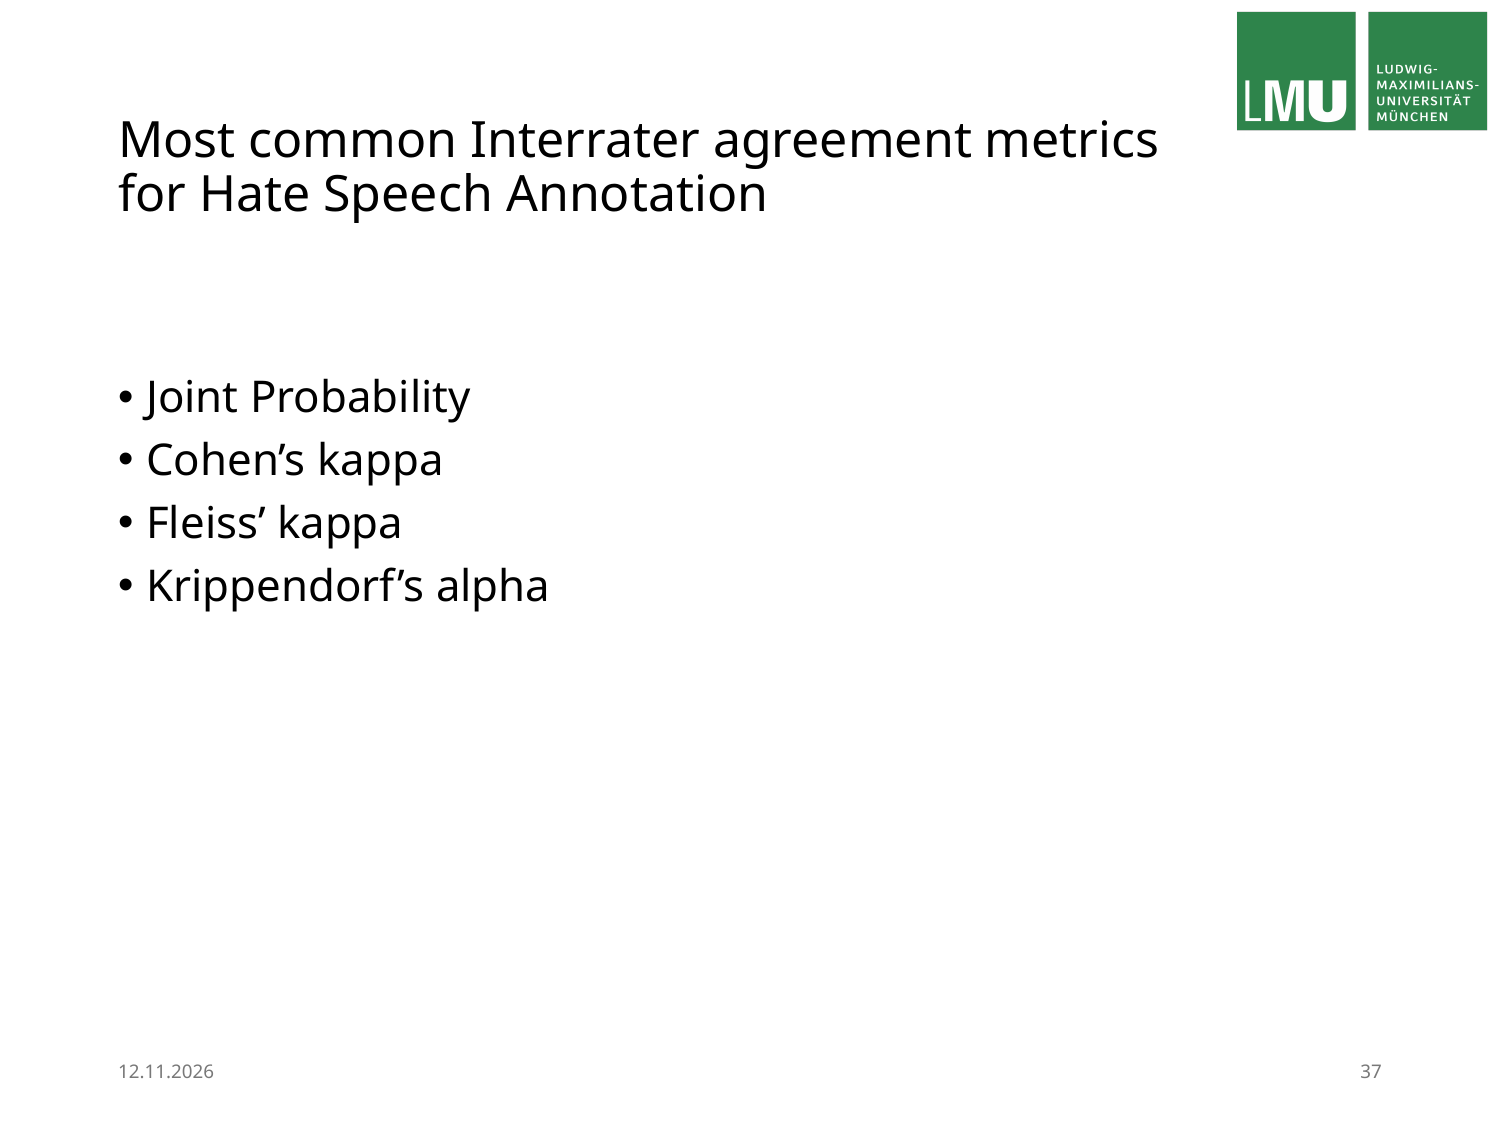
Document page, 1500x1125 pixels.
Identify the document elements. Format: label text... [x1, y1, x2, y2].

title Most common Interrater agreement metrics for Hate Speech Annotation [103, 59, 1397, 278]
slide_number 37 [1059, 1042, 1397, 1103]
list Joint Probability Cohen’s kappa Fleiss’ kappa Krippendorf’s alpha [103, 299, 1397, 1014]
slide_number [103, 1042, 441, 1103]
picture [1224, 0, 1500, 143]
